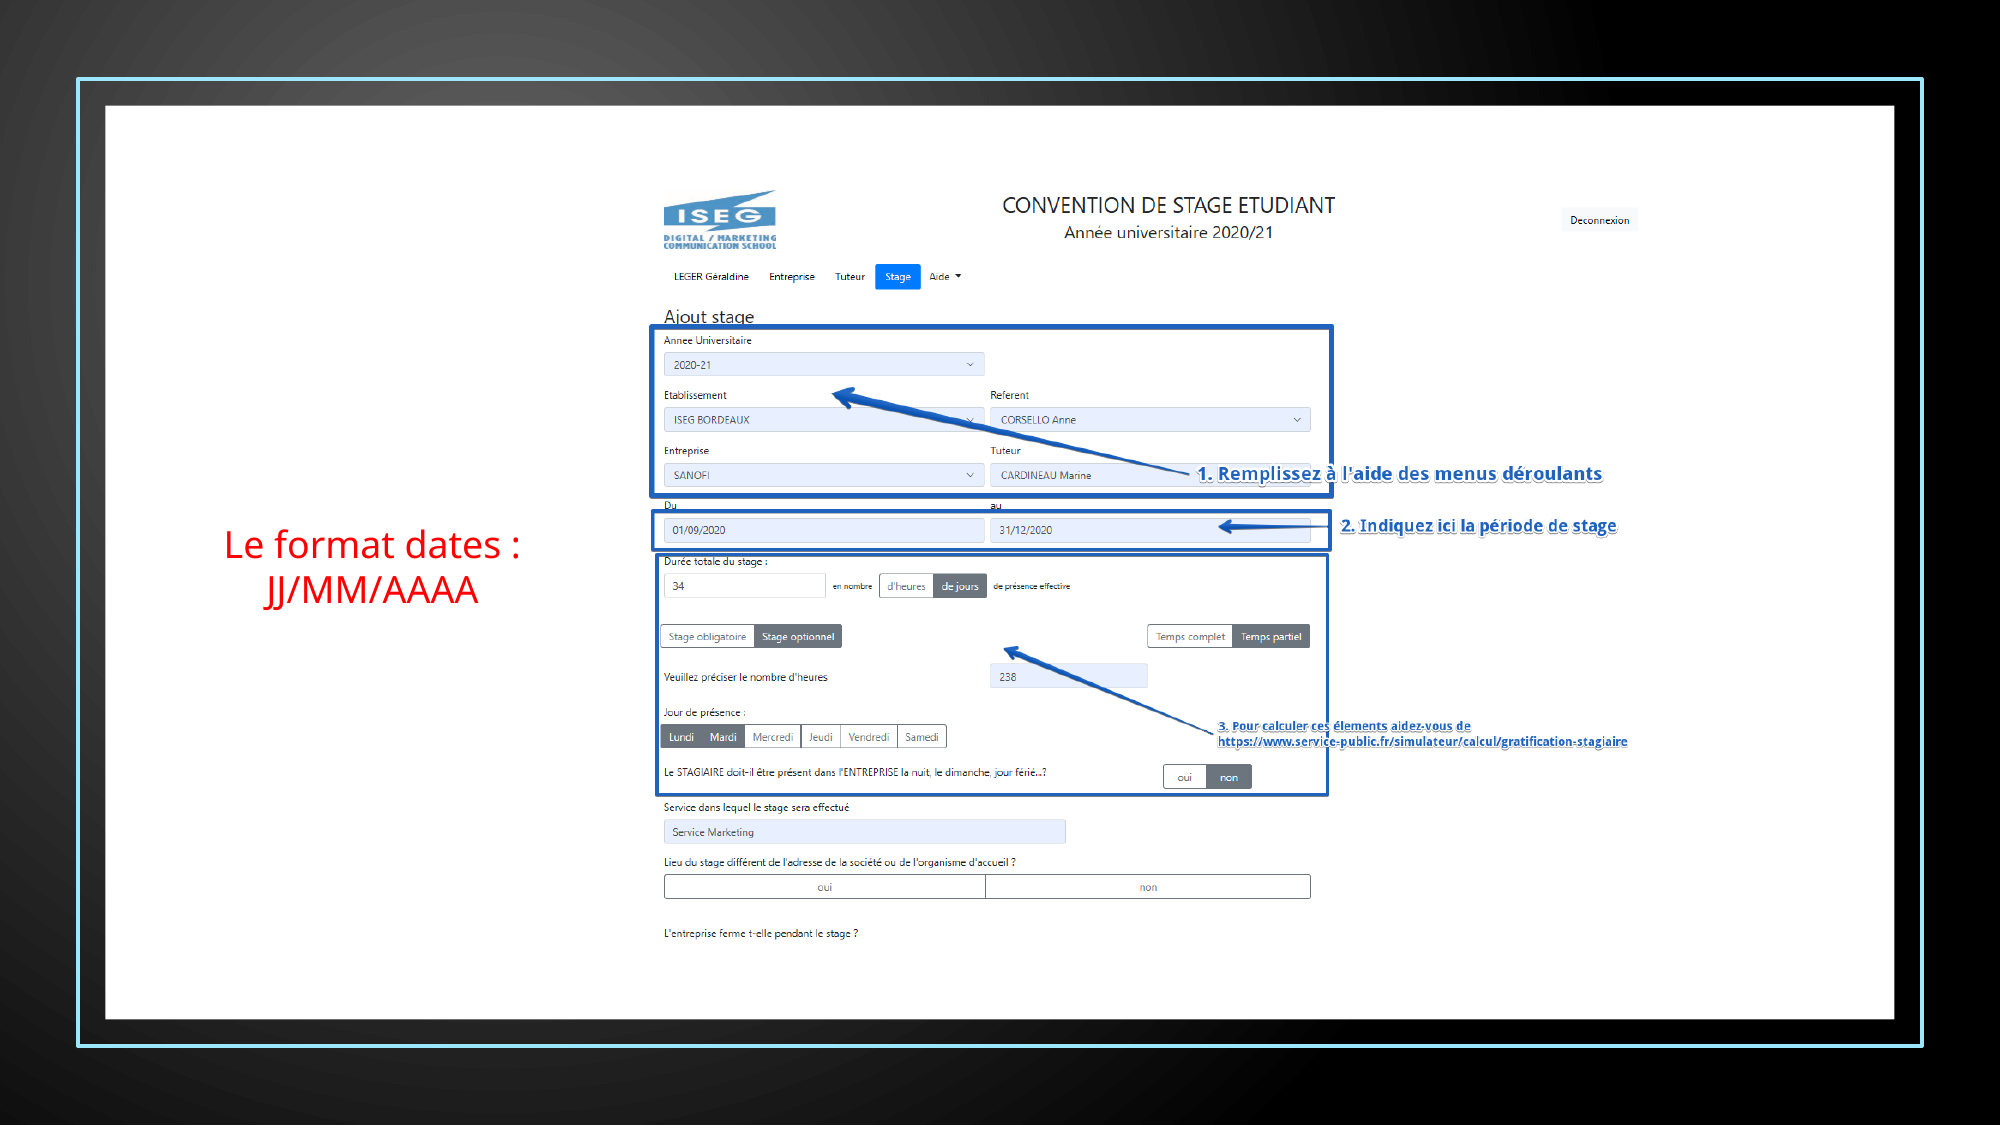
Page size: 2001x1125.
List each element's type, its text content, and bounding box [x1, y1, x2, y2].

text_box [0, 0, 2000, 1125]
text_box [104, 104, 1896, 1021]
picture [348, 183, 1652, 941]
text_box [76, 77, 1924, 1048]
text_box Le format dates : JJ/MM/AAAA [176, 513, 342, 618]
